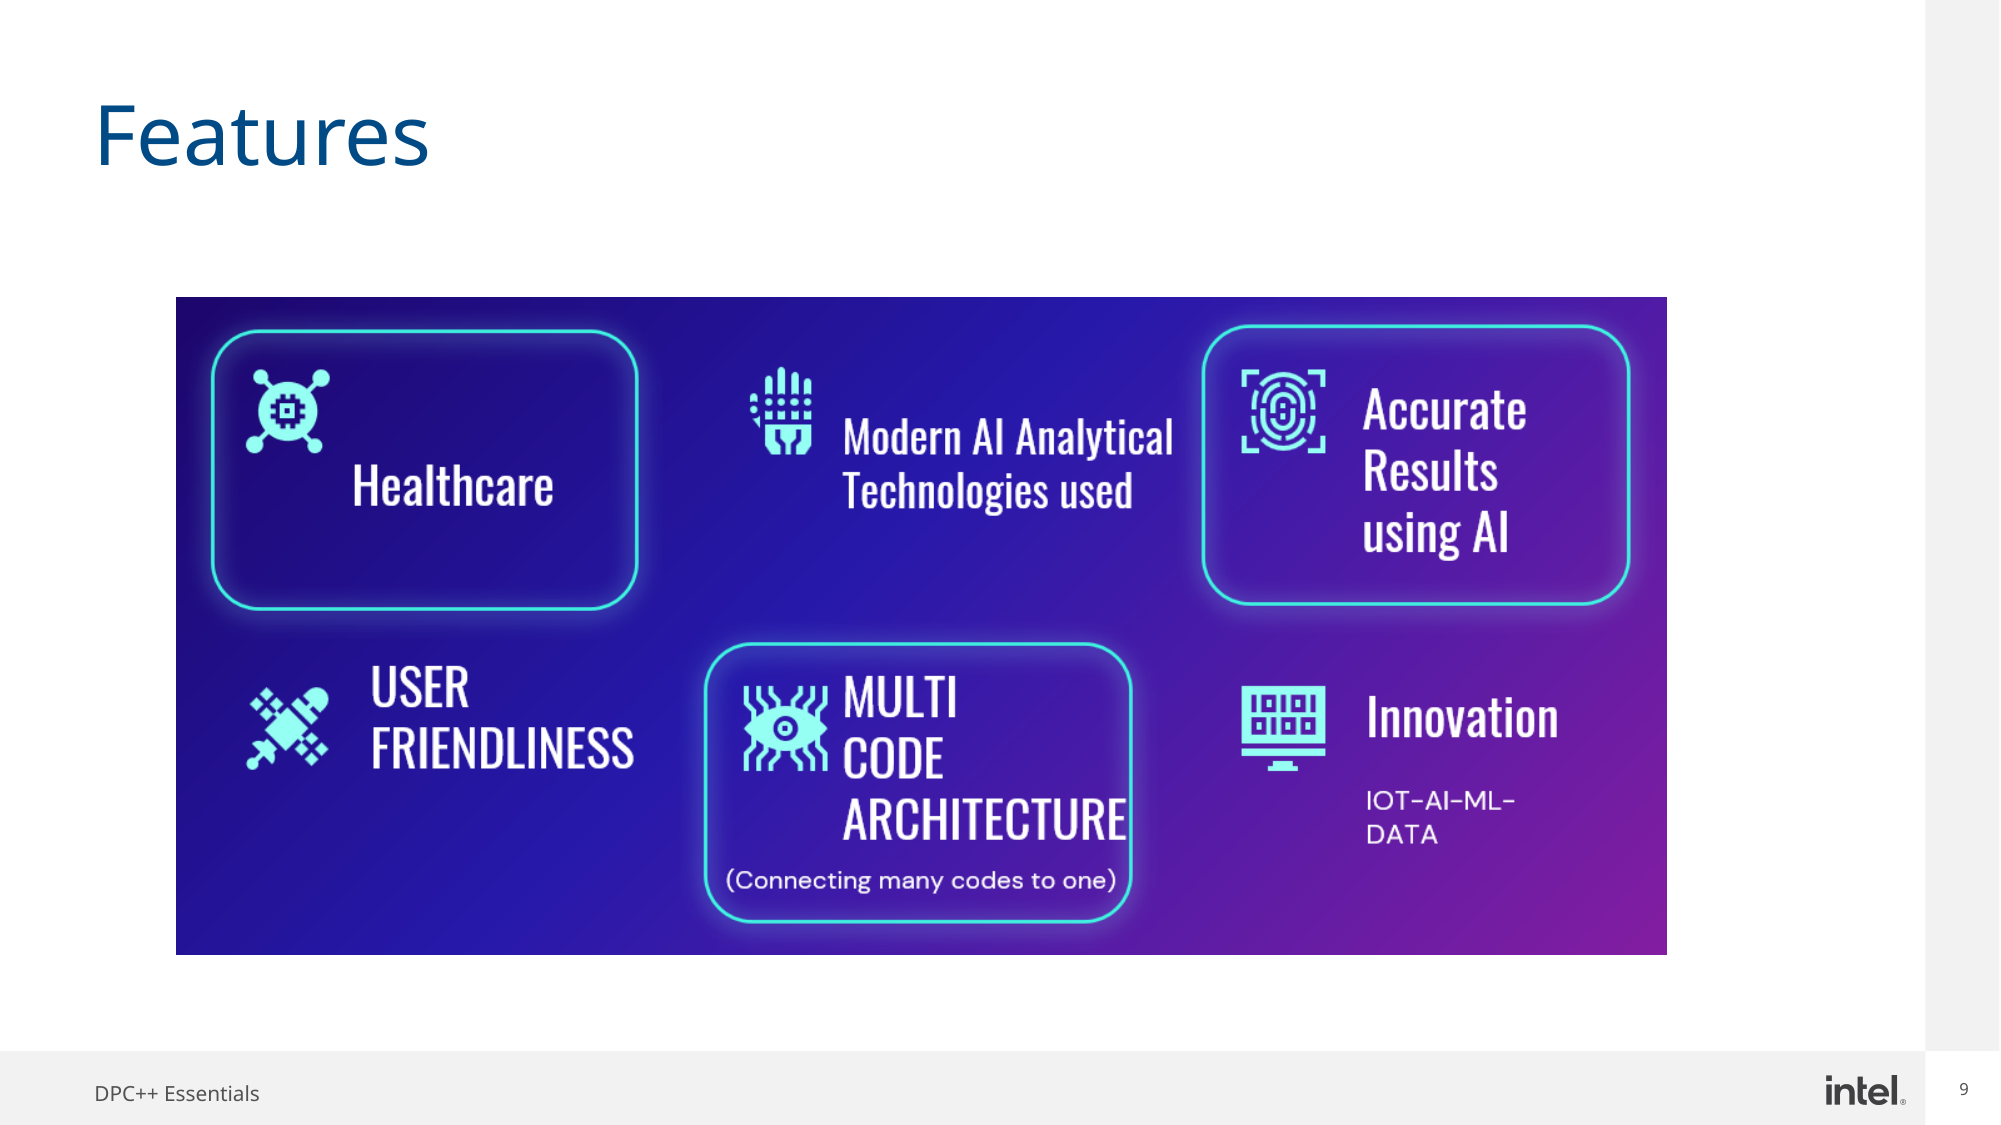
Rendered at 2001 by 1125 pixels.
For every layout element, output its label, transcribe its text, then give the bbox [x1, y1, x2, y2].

picture [1826, 1075, 1906, 1105]
title Features [93, 93, 1901, 238]
picture [175, 297, 1667, 956]
